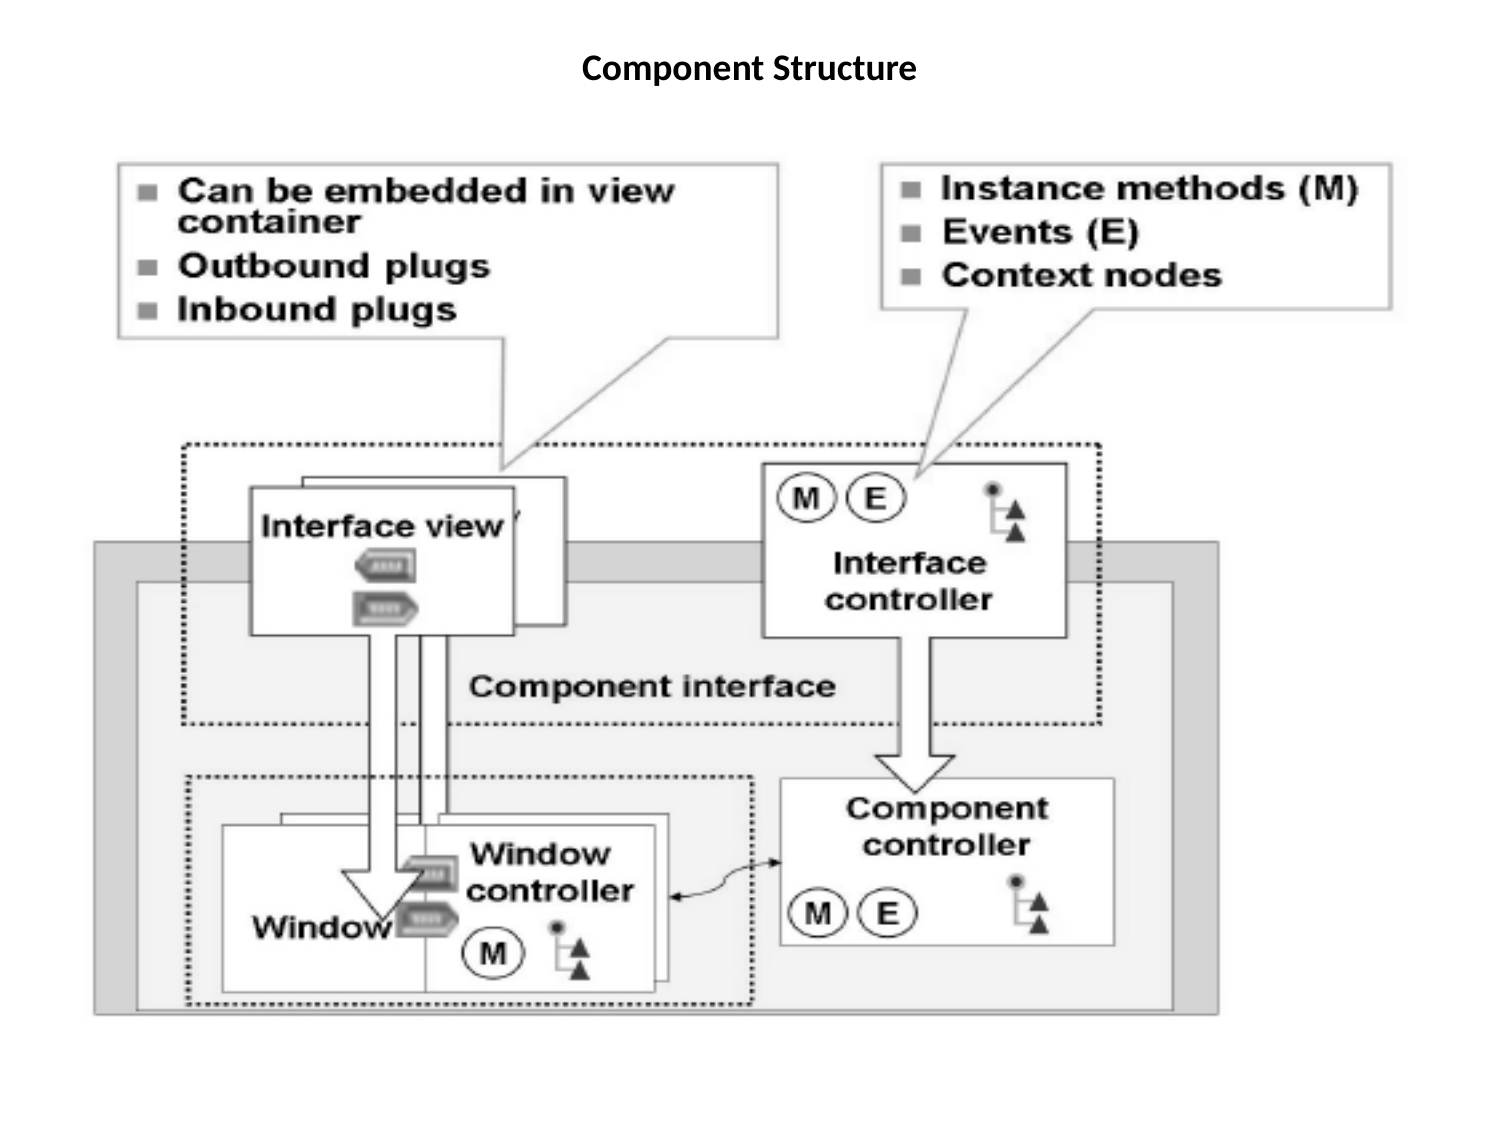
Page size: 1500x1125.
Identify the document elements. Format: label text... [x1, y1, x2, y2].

picture [70, 140, 1419, 1032]
text_box Component Structure [0, 35, 1500, 95]
